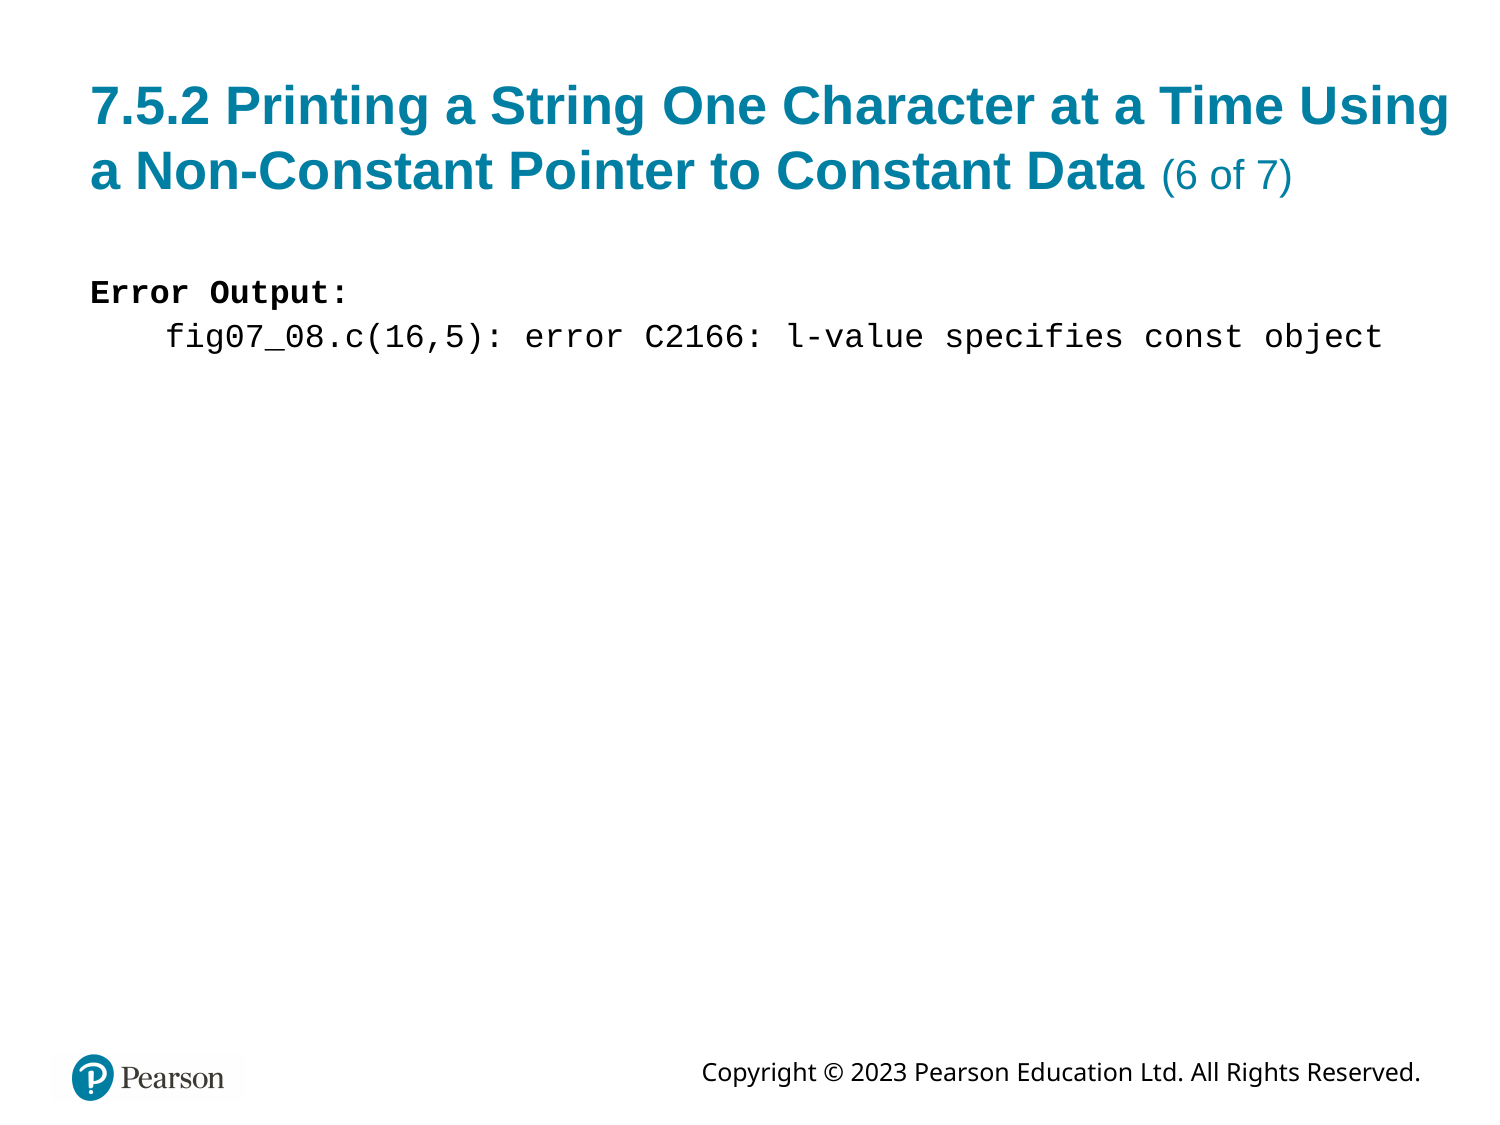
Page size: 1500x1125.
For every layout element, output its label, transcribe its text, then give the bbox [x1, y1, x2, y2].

picture [51, 1053, 245, 1102]
title 7.5.2 Printing a String One Character at a Time Using a Non-Constant Pointer to Constant Data (6 of 7) [75, 35, 1481, 216]
list Error Output: fig07_08.c(16,5): error C2166: l-value specifies const object [75, 255, 1462, 1008]
